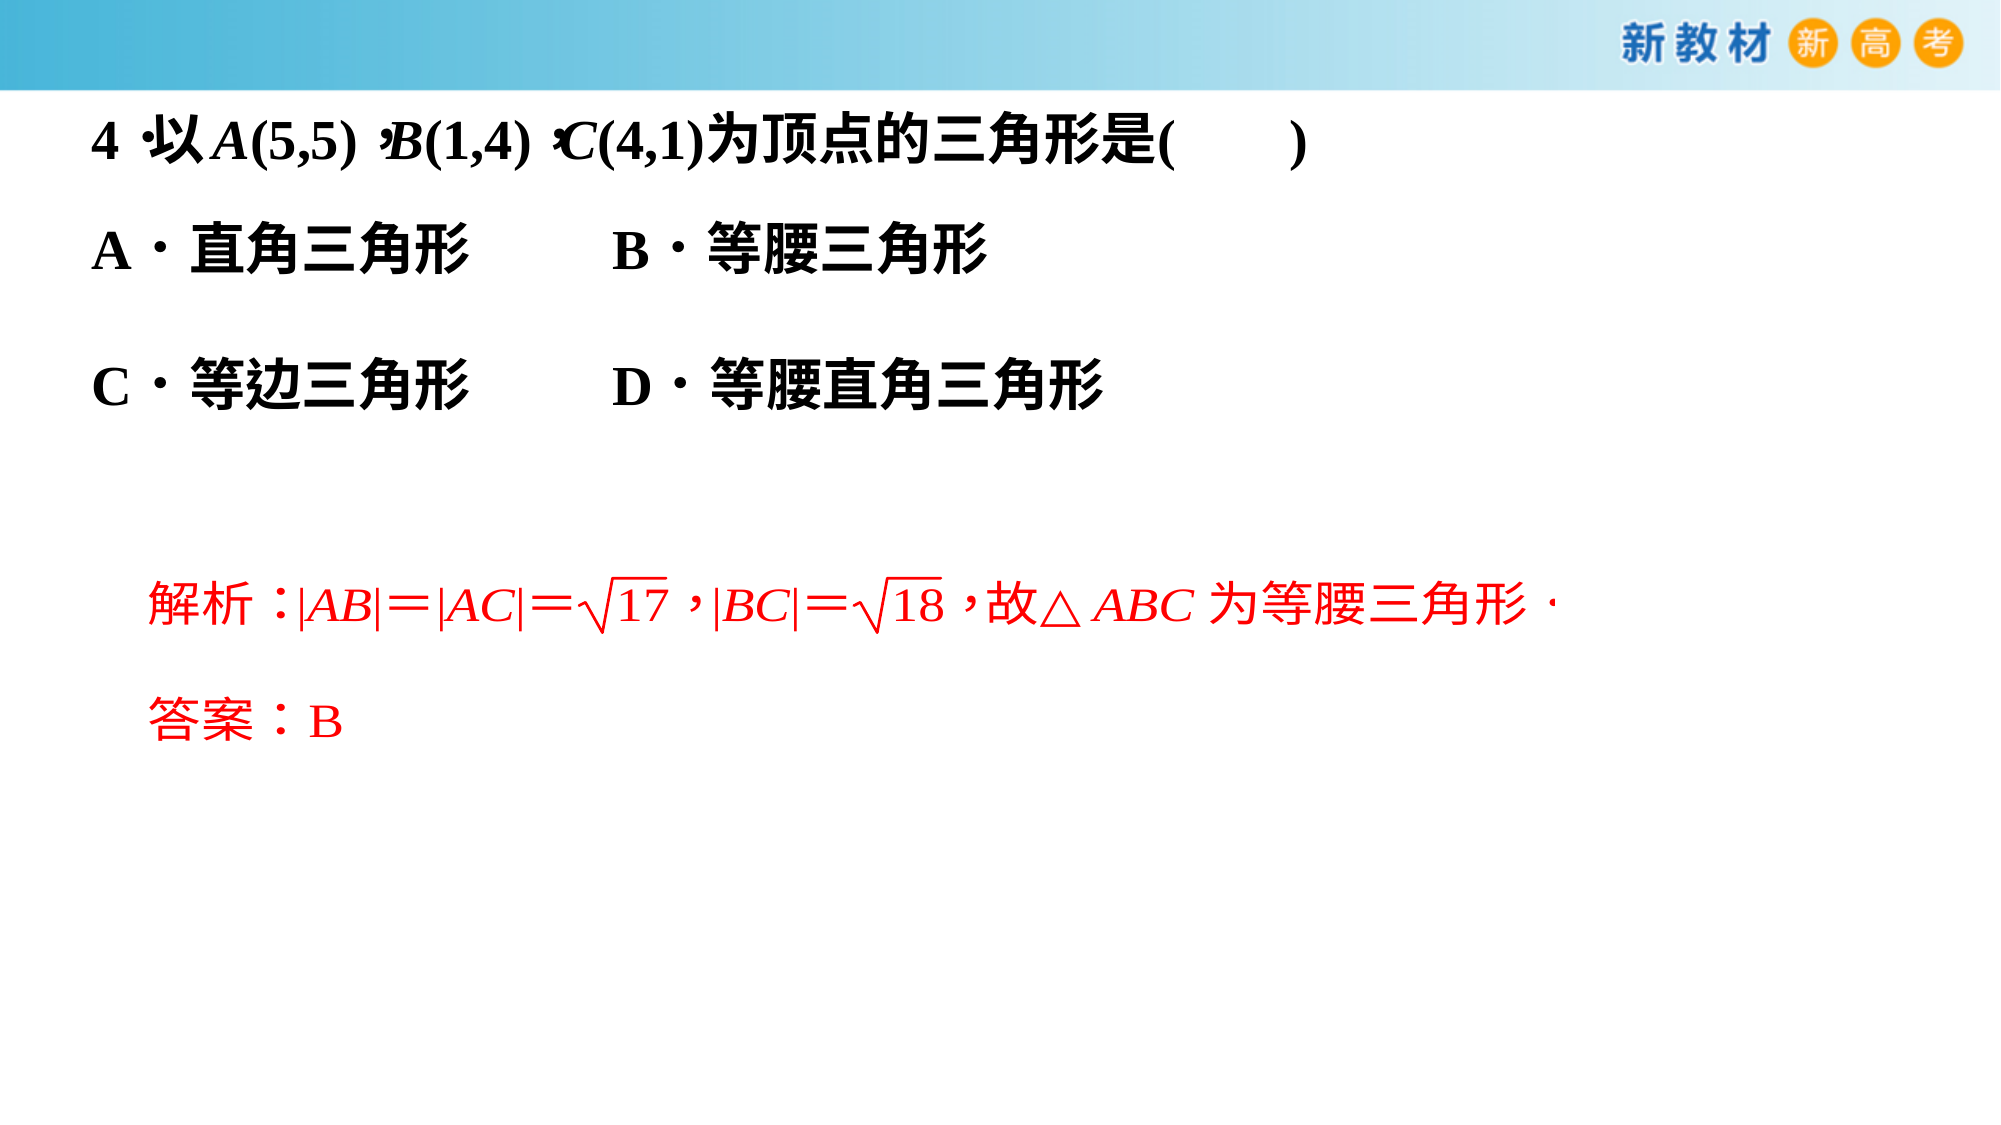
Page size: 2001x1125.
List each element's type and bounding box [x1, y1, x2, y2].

picture [0, 0, 2001, 1125]
text_box [147, 570, 1556, 924]
text_box [0, 103, 1309, 637]
